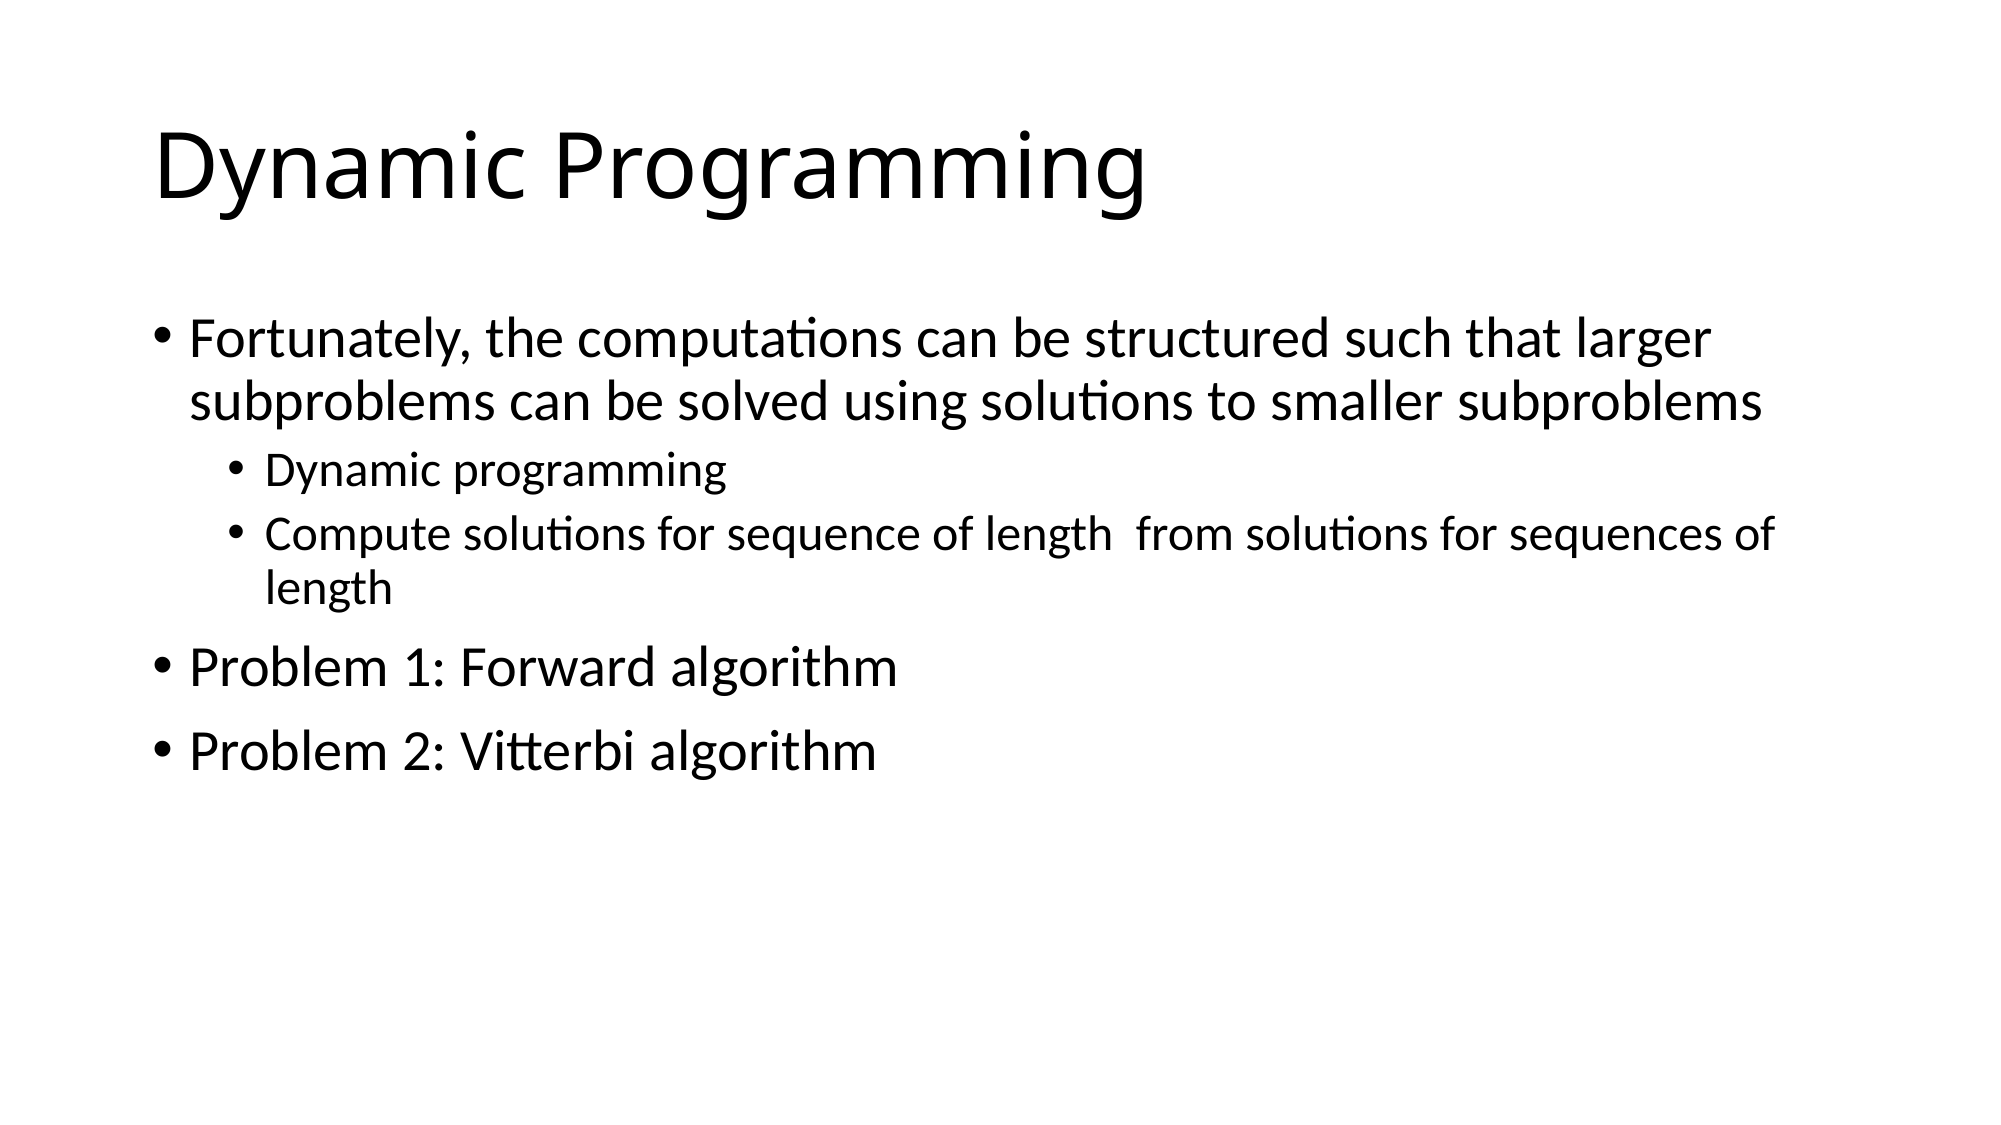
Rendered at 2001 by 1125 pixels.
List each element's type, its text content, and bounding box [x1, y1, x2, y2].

title Dynamic Programming [137, 59, 1863, 278]
